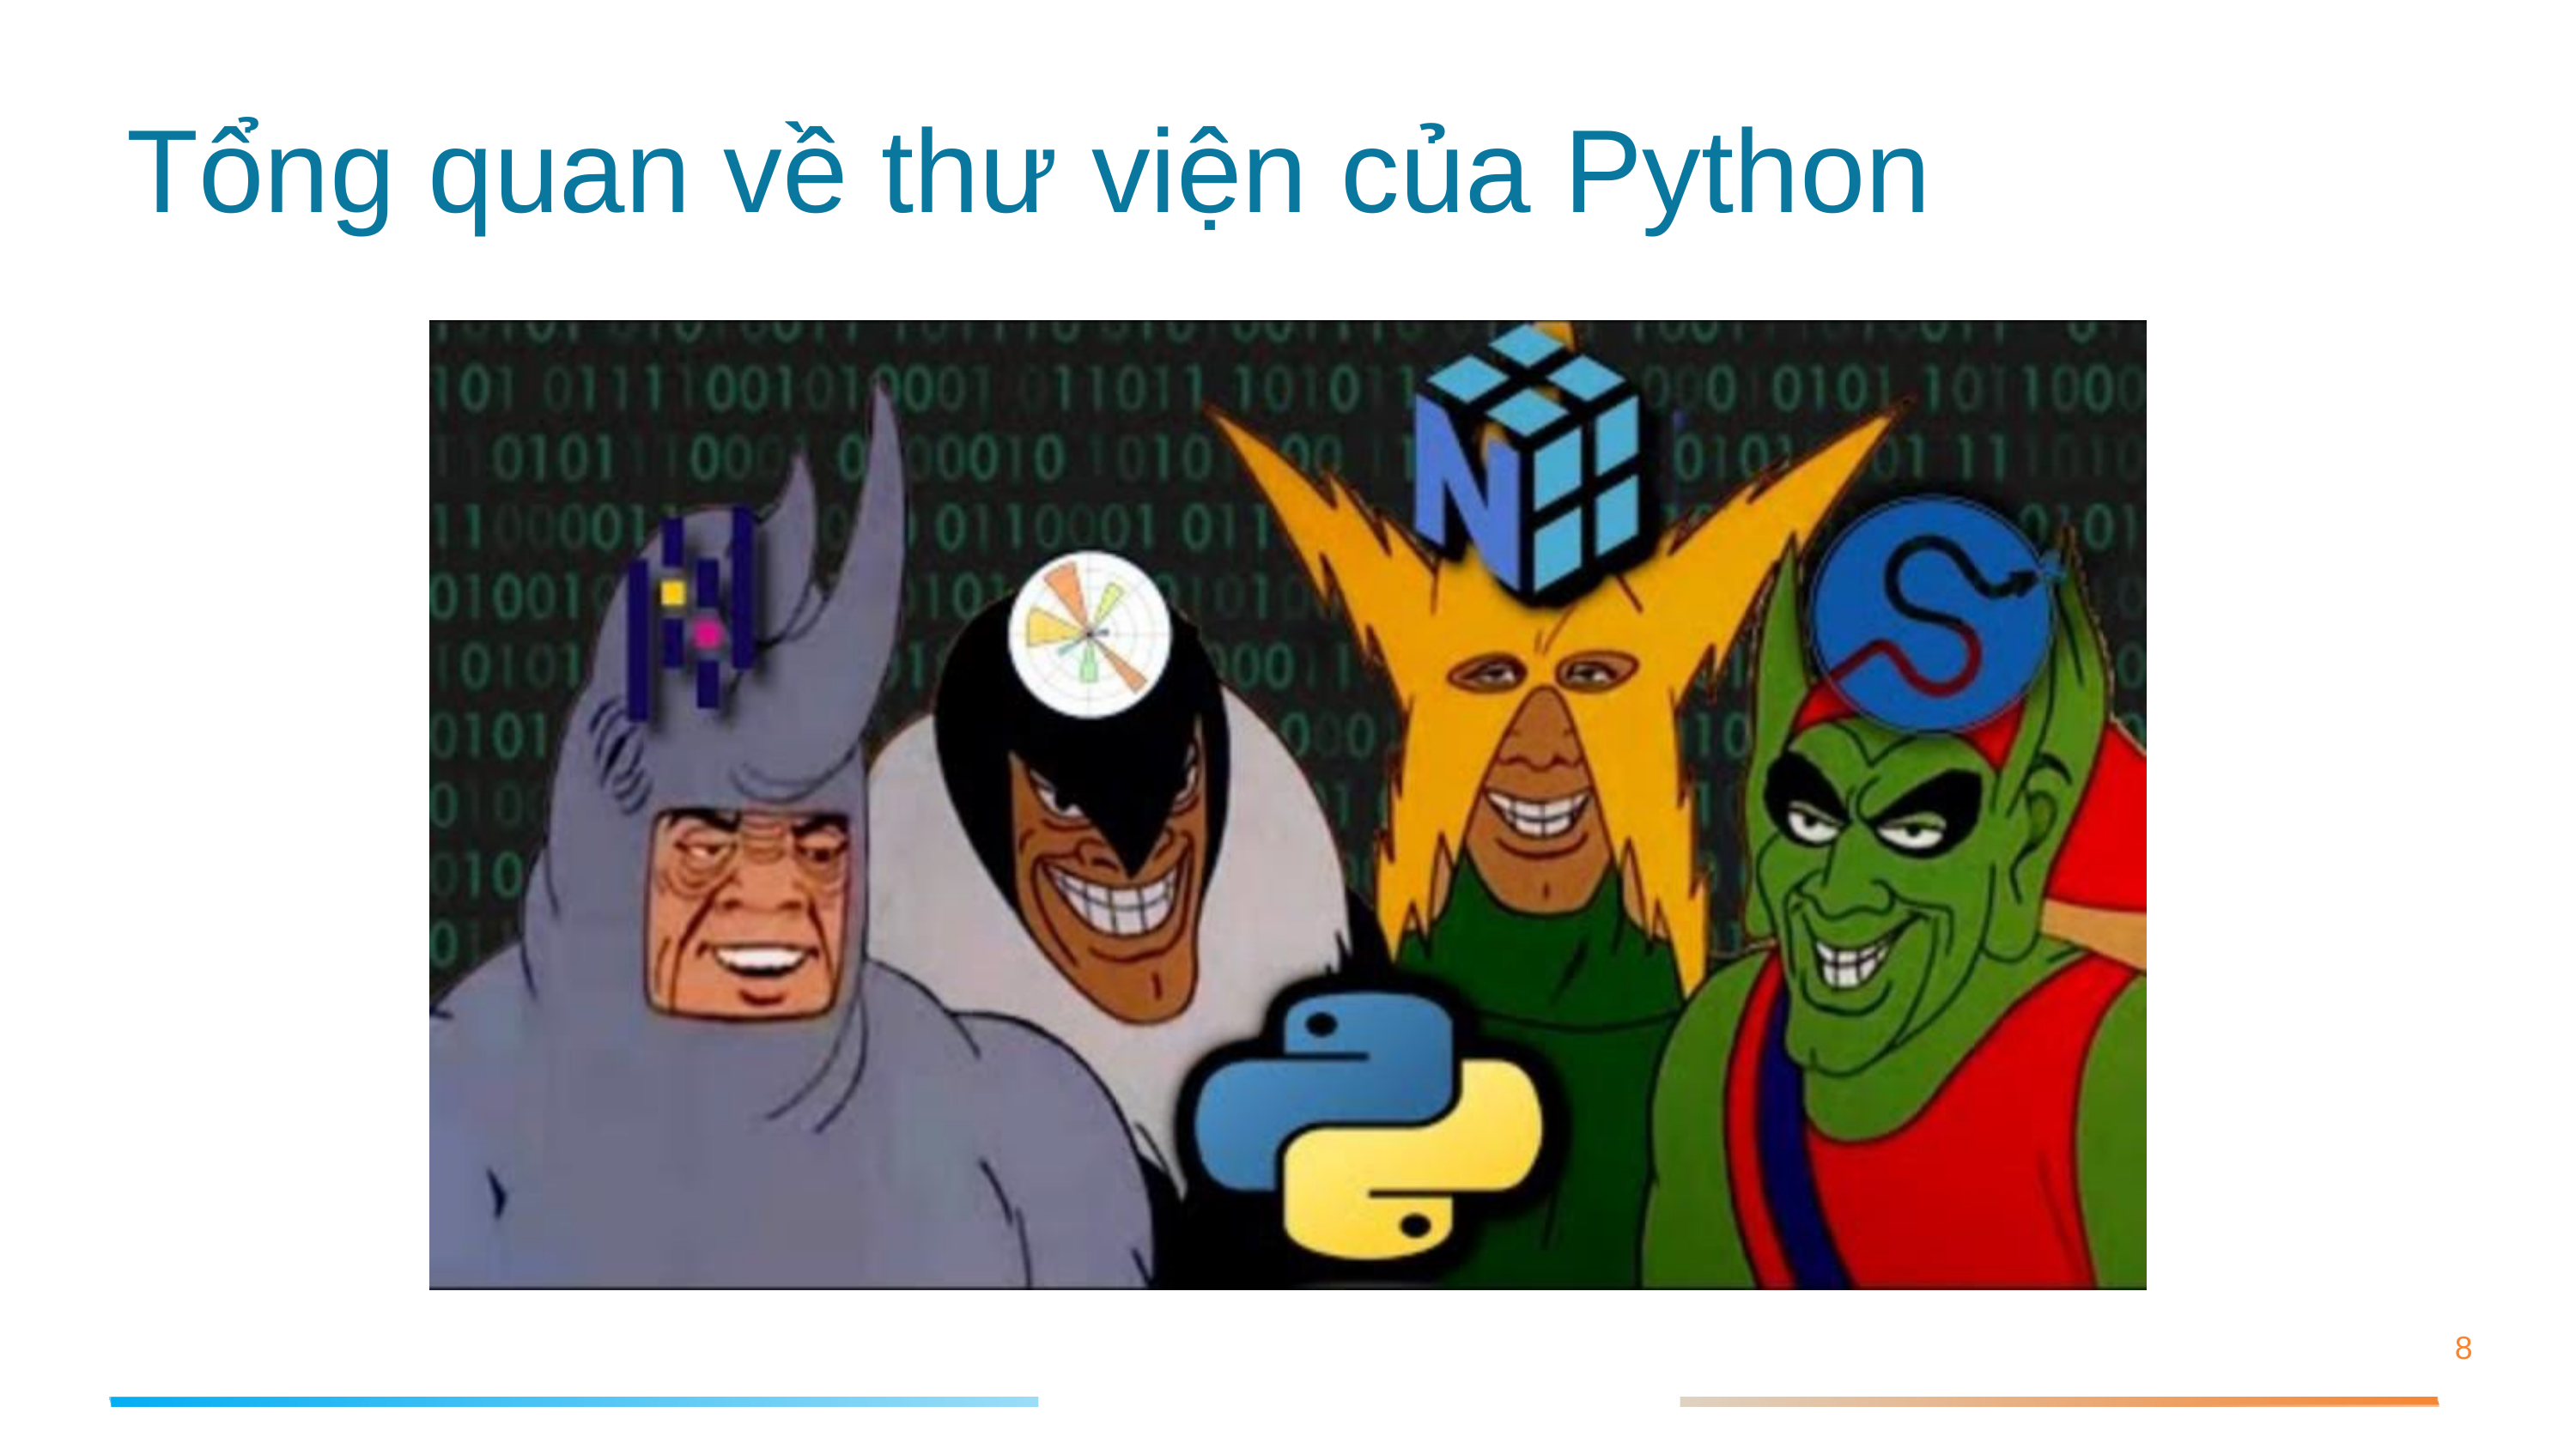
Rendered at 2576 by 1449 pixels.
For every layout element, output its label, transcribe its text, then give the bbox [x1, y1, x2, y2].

slide_number ‹#› [2449, 1320, 2498, 1449]
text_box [108, 1367, 2439, 1427]
title Tổng quan về thư viện của Python [125, 92, 2172, 336]
picture [428, 320, 2148, 1291]
